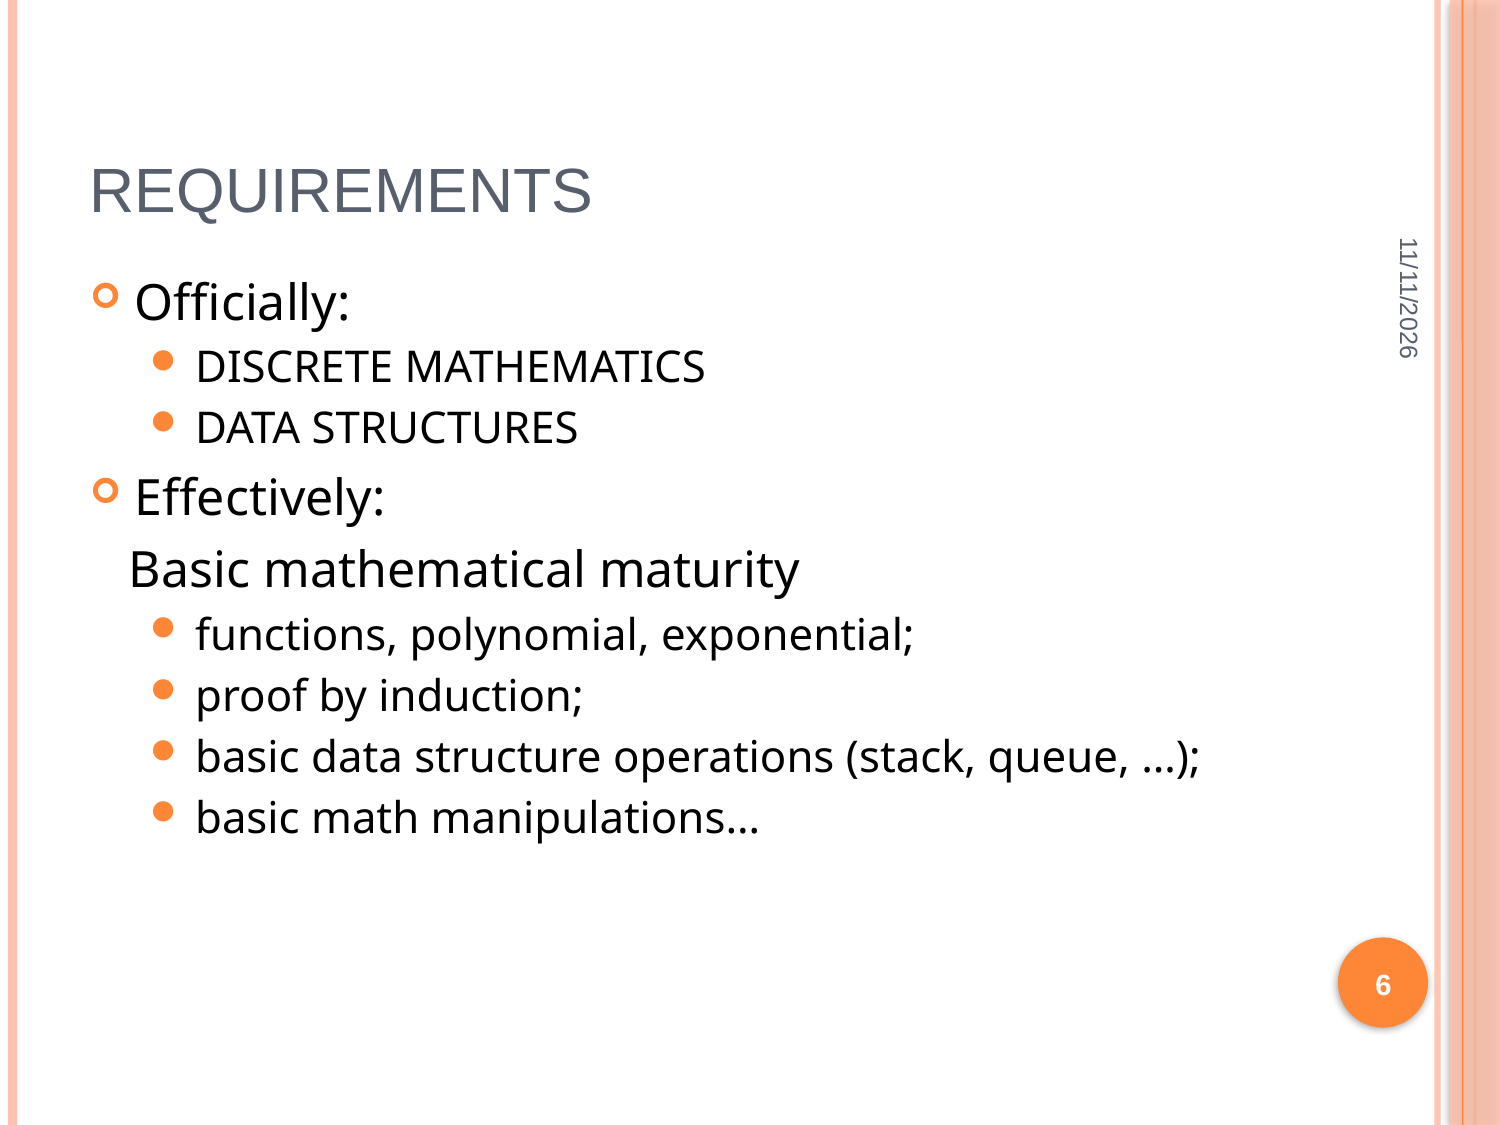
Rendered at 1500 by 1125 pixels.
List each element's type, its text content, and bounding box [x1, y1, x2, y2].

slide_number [1378, 43, 1442, 374]
list Officially: DISCRETE MATHEMATICS DATA STRUCTURES Effectively: Basic mathematical maturity functions, polynomial, exponential; proof by induction; basic data structure operations (stack, queue, …); basic math manipulations… [75, 262, 1388, 1062]
title Requirements [75, 45, 1300, 233]
slide_number 6 [1333, 940, 1434, 1026]
